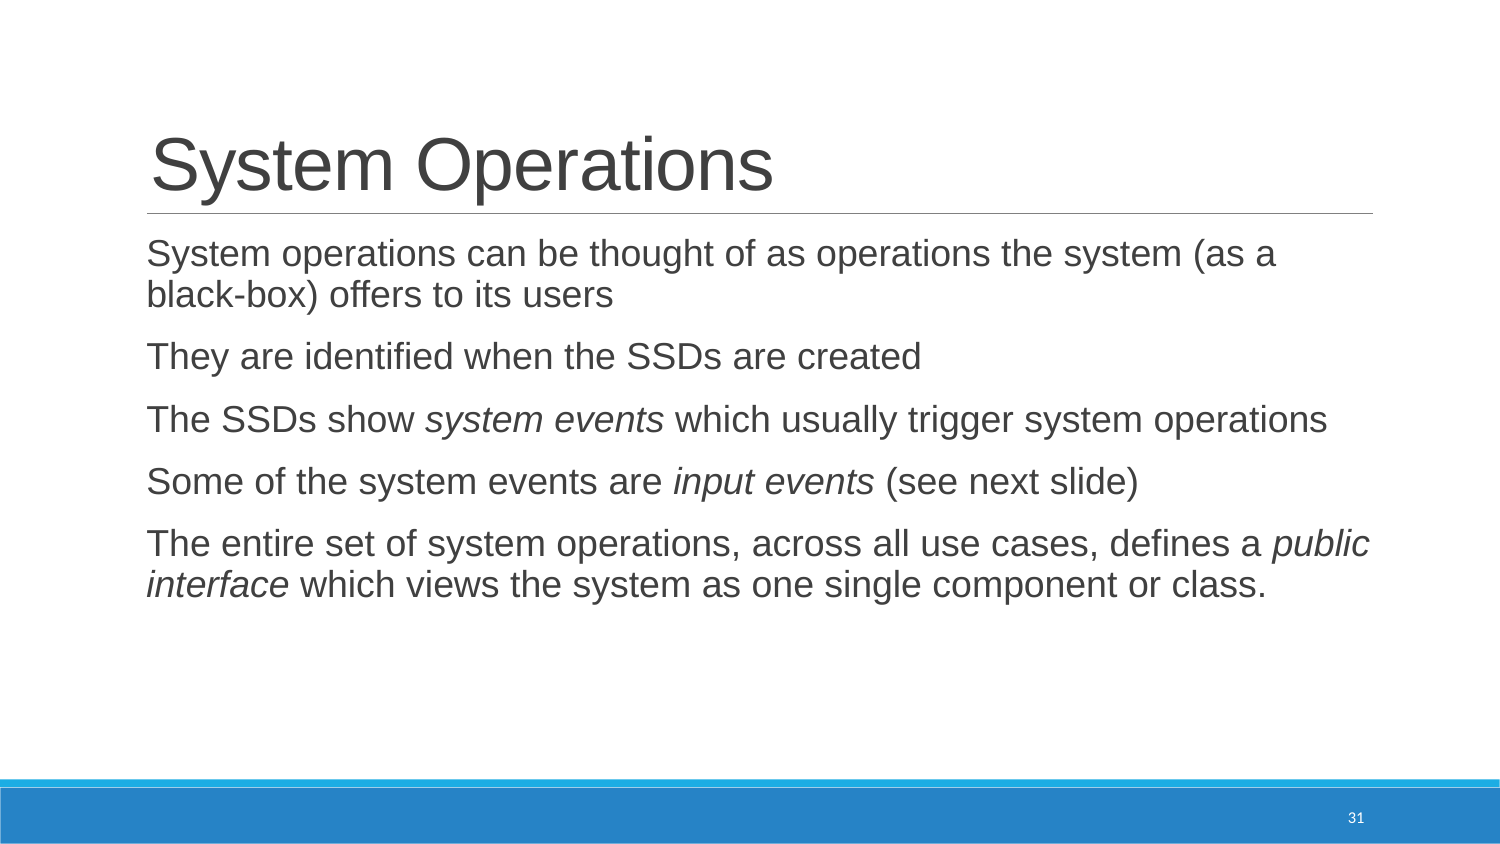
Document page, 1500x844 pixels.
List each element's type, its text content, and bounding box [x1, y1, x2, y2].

slide_number 31 [1218, 794, 1380, 840]
list System operations can be thought of as operations the system (as a black-box) offers to its users They are identified when the SSDs are created The SSDs show system events which usually trigger system operations Some of the system events are input events (see next slide) The entire set of system operations, across all use cases, defines a public interface which views the system as one single component or class. [135, 227, 1373, 723]
title System Operations [135, 35, 1373, 214]
